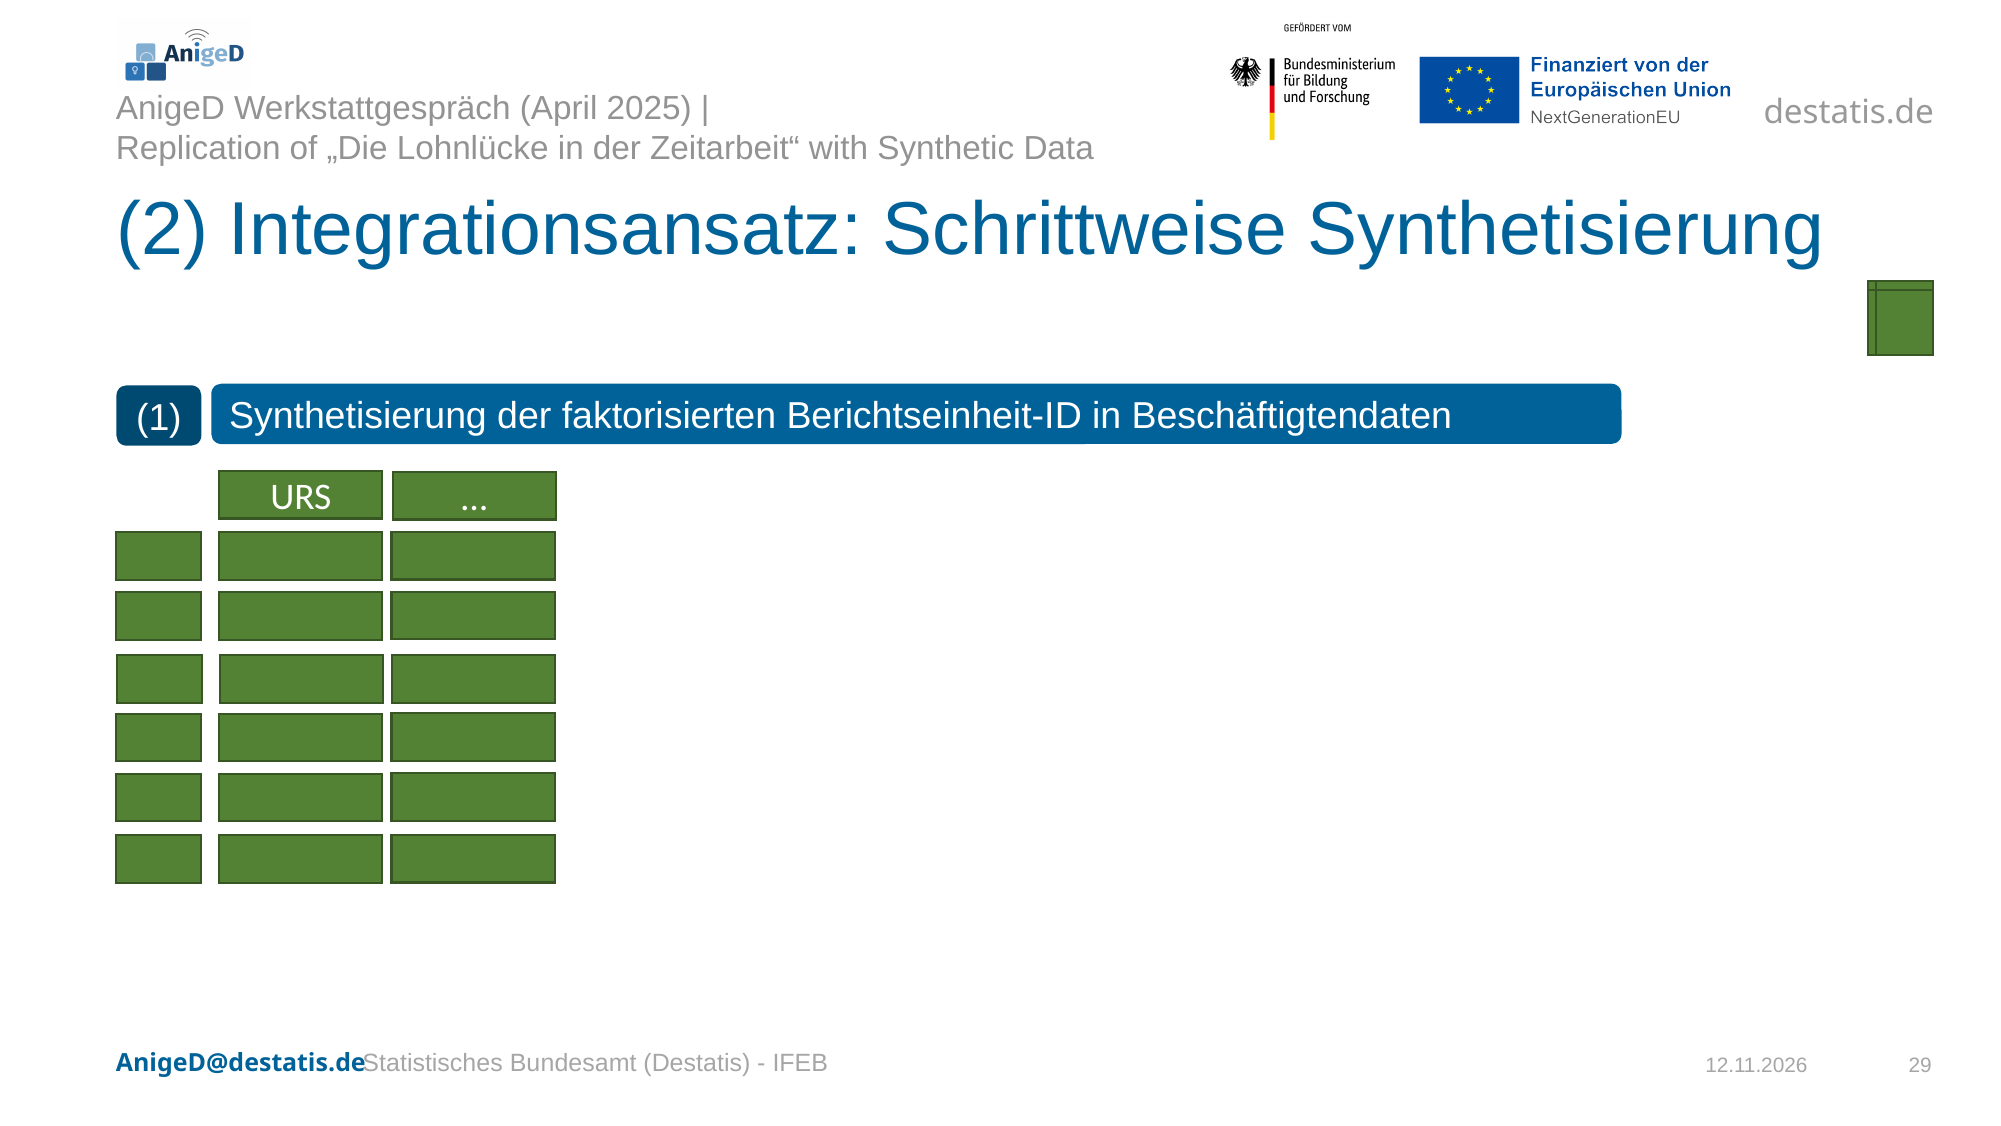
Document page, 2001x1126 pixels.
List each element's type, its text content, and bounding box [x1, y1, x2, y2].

text_box [1868, 281, 1934, 355]
picture [1207, 4, 1744, 167]
title (2) Integrationsansatz: Schrittweise Synthetisierung [116, 184, 1934, 281]
picture [116, 18, 253, 90]
text_box (1) [115, 384, 203, 447]
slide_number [1561, 1033, 1808, 1077]
text_box Synthetisierung der faktorisierten Berichtseinheit-ID in Beschäftigtendaten [210, 382, 1623, 446]
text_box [116, 470, 556, 884]
footer Statistisches Bundesamt (Destatis) - IFEB [362, 1033, 1550, 1077]
slide_number 29 [1818, 1033, 1932, 1077]
